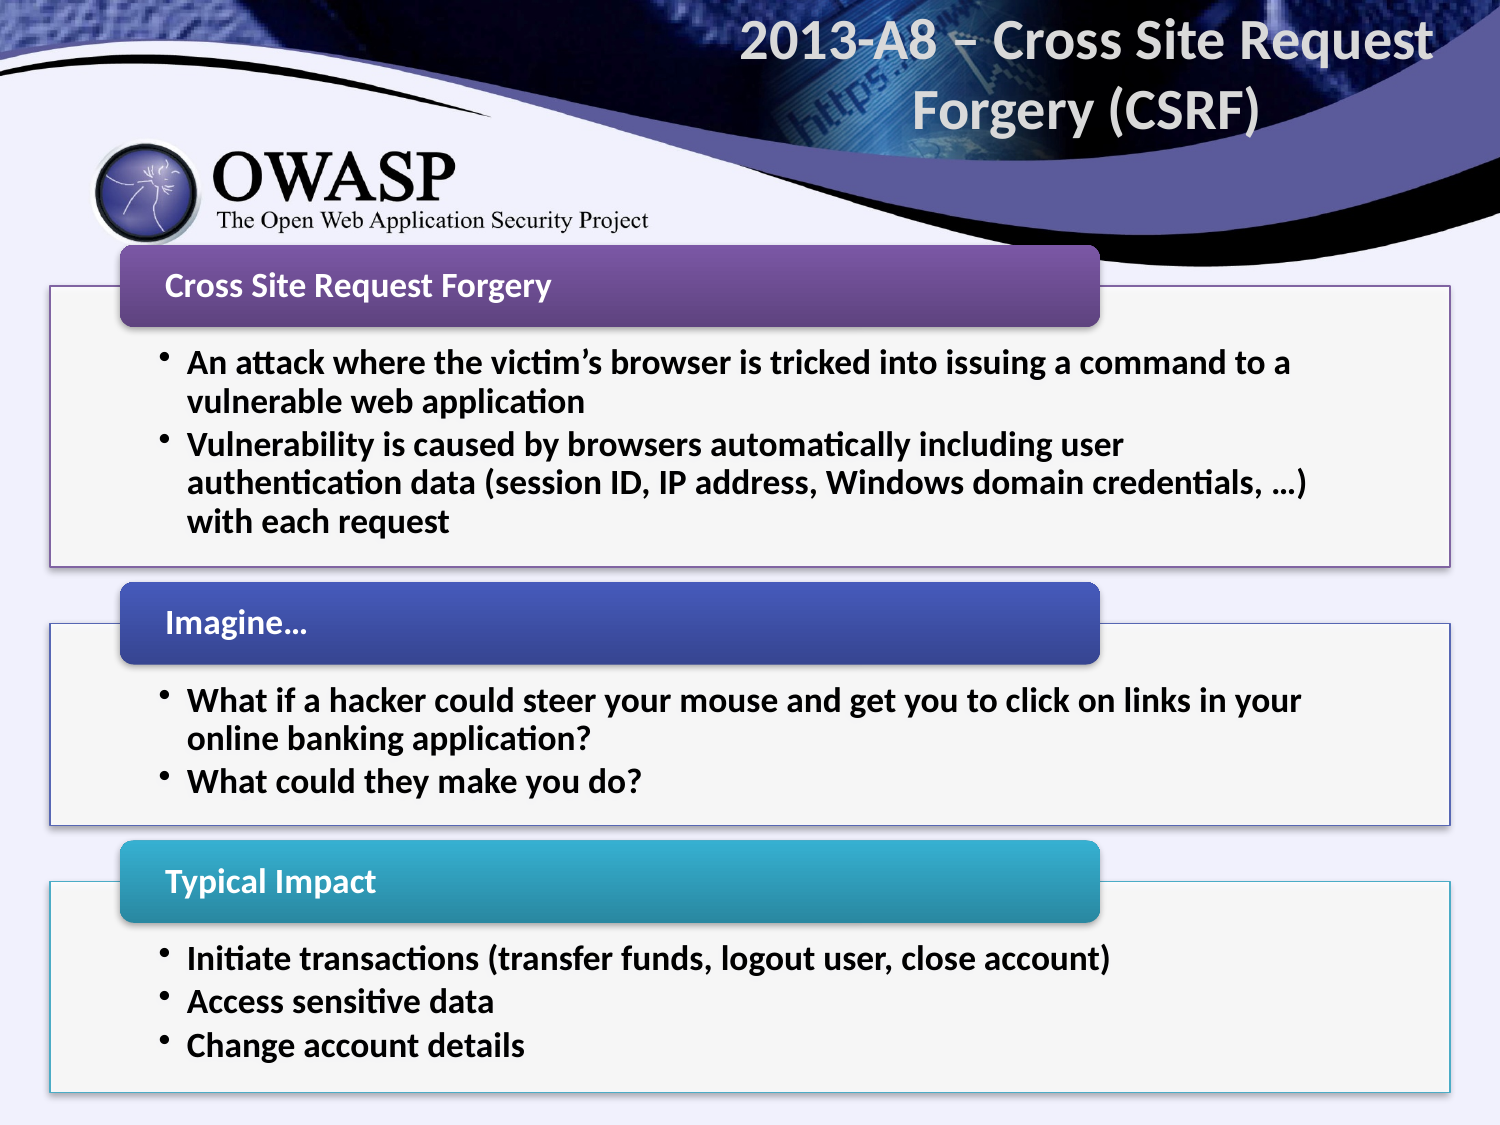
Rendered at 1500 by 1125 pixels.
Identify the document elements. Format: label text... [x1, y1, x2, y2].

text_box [49, 237, 1451, 1101]
title 2013-A8 – Cross Site Request Forgery (CSRF) [699, 12, 1475, 130]
picture [0, 0, 1500, 1125]
